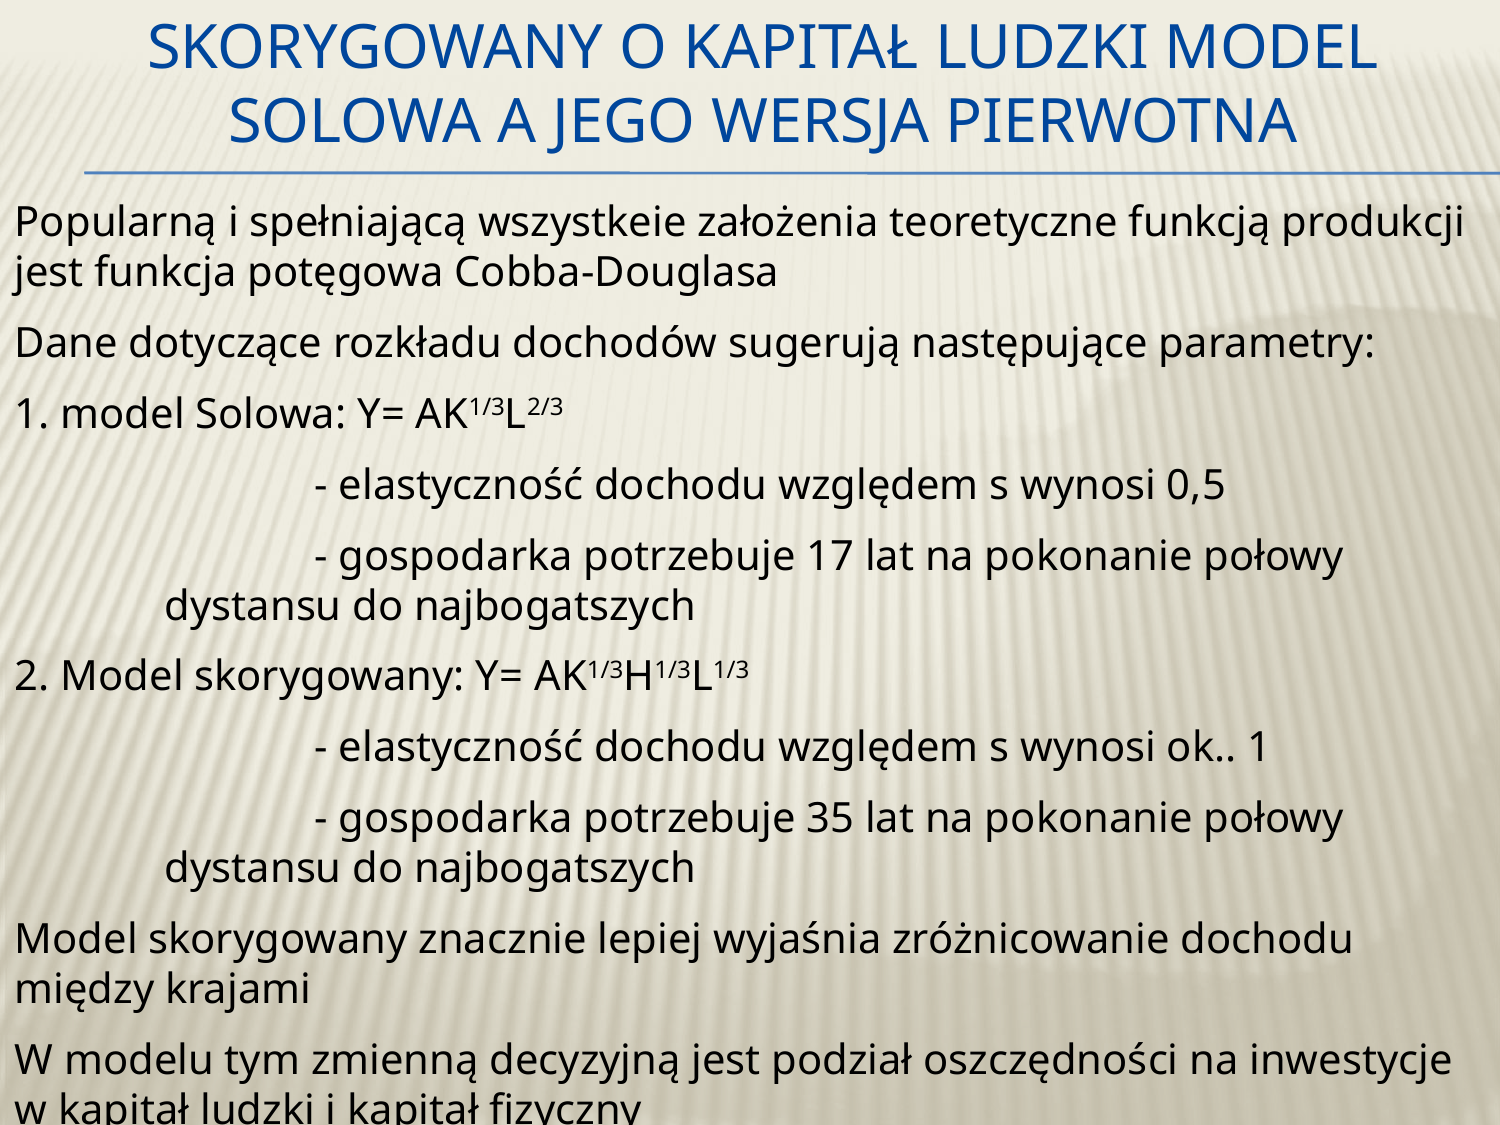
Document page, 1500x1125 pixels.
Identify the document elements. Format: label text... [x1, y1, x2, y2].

text_box Popularną i spełniającą wszystkeie założenia teoretyczne funkcją produkcji jest funkcja potęgowa Cobba-Douglasa Dane dotyczące rozkładu dochodów sugerują następujące parametry: 1. model Solowa: Y= AK1/3L2/3 - elastyczność dochodu względem s wynosi 0,5 - gospodarka potrzebuje 17 lat na pokonanie połowy dystansu do najbogatszych 2. Model skorygowany: Y= AK1/3H1/3L1/3 - elastyczność dochodu względem s wynosi ok.. 1 - gospodarka potrzebuje 35 lat na pokonanie połowy dystansu do najbogatszych Model skorygowany znacznie lepiej wyjaśnia zróżnicowanie dochodu między krajami W modelu tym zmienną decyzyjną jest podział oszczędności na inwestycje w kapitał ludzki i kapitał fizyczny [0, 187, 1500, 1125]
title Skorygowany o kapitał ludzki model Solowa a jego wersja pierwotna [76, 0, 1450, 163]
